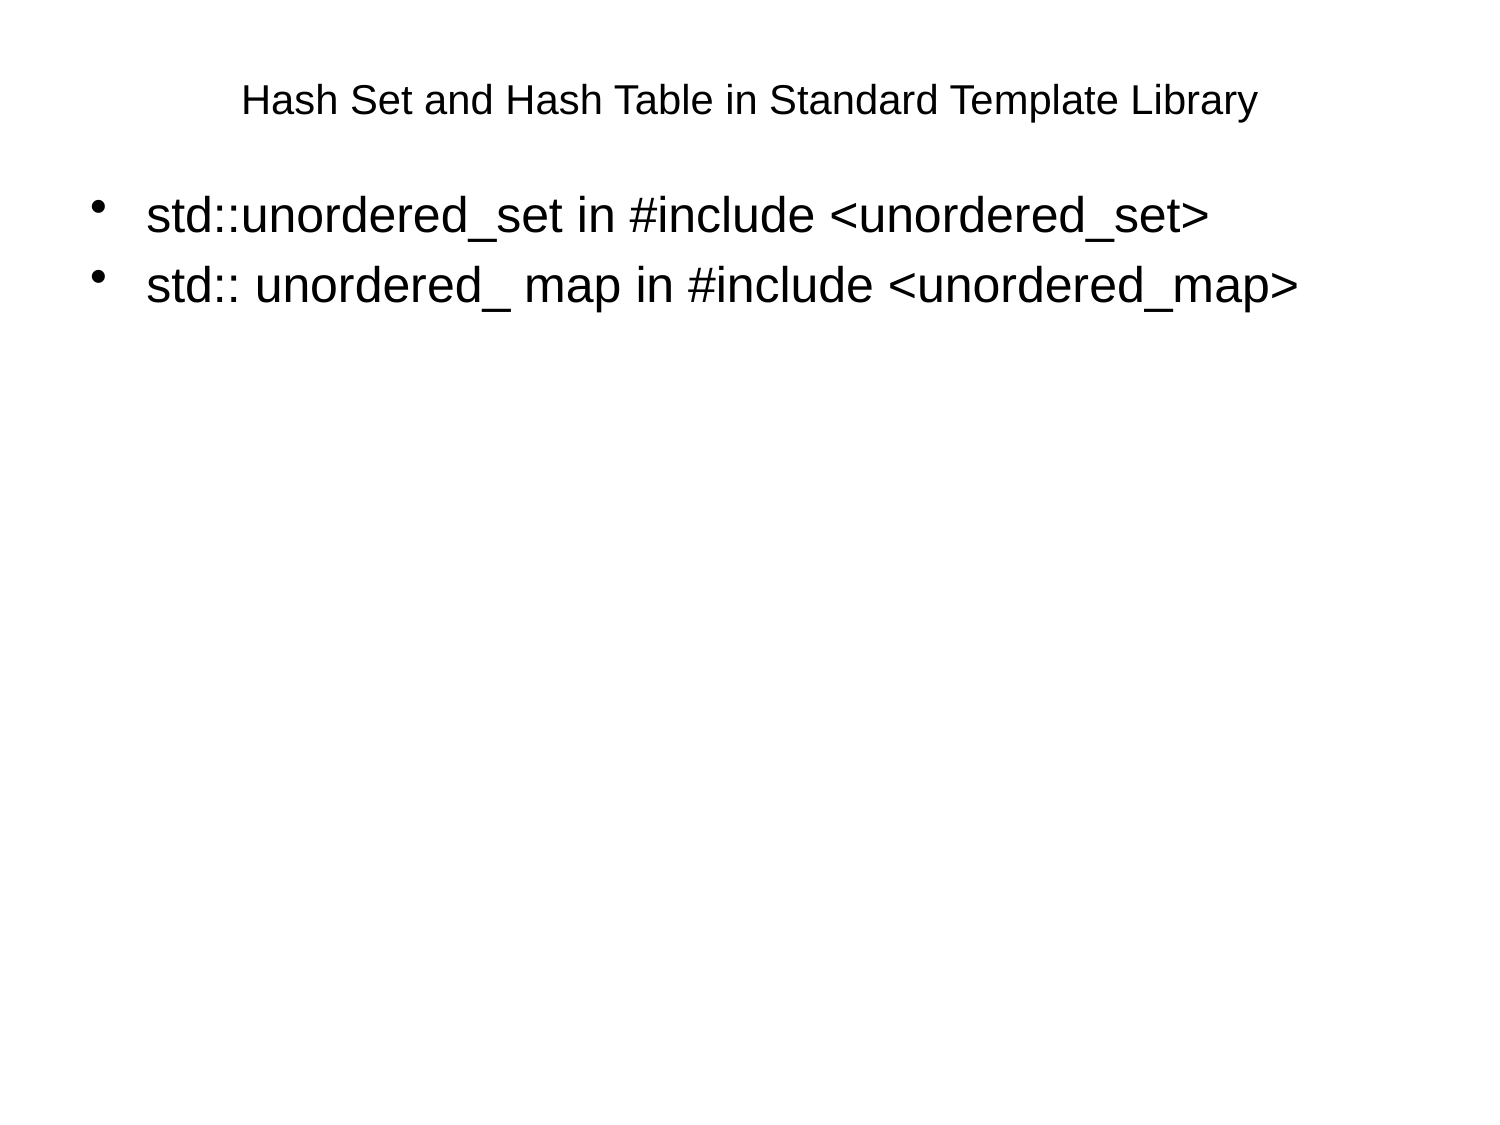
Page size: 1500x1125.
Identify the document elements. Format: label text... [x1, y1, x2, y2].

title Hash Set and Hash Table in Standard Template Library [75, 45, 1425, 150]
list std::unordered_set in #include <unordered_set> std:: unordered_ map in #include <unordered_map> [75, 174, 1425, 1005]
